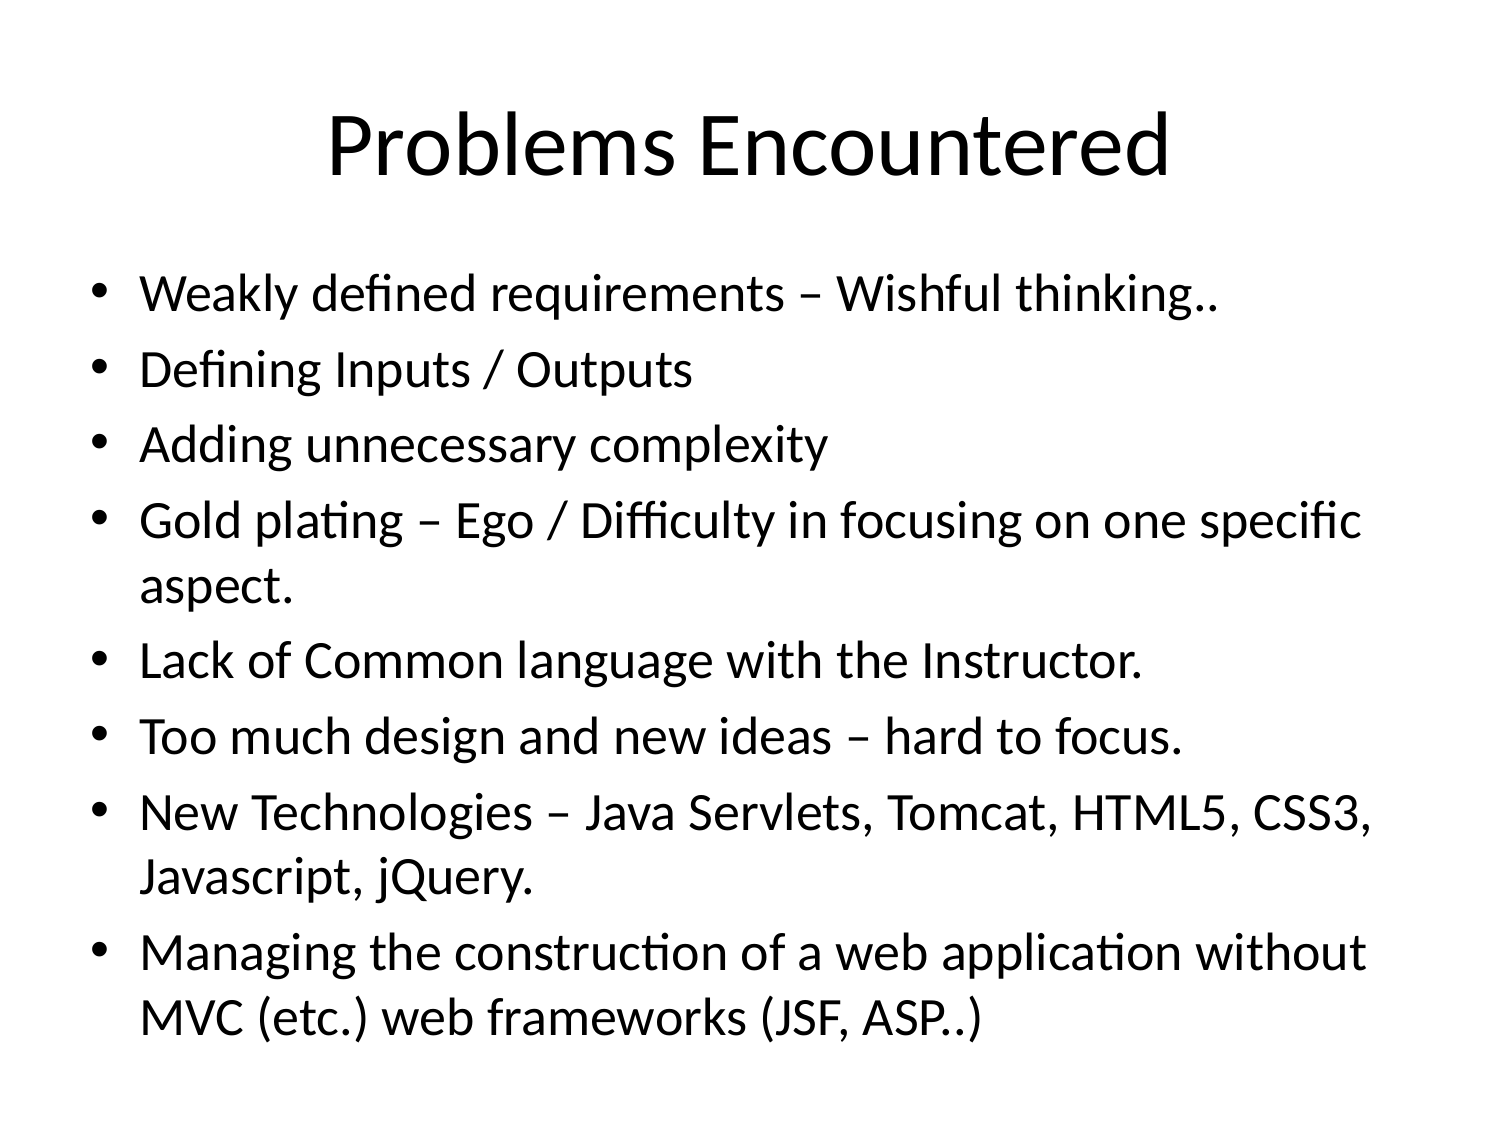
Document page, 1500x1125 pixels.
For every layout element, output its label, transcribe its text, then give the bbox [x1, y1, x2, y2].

list Weakly defined requirements – Wishful thinking.. Defining Inputs / Outputs Adding unnecessary complexity Gold plating – Ego / Difficulty in focusing on one specific aspect. Lack of Common language with the Instructor. Too much design and new ideas – hard to focus. New Technologies – Java Servlets, Tomcat, HTML5, CSS3, Javascript, jQuery. Managing the construction of a web application without MVC (etc.) web frameworks (JSF, ASP..) [75, 249, 1425, 1068]
title Problems Encountered [75, 45, 1425, 233]
